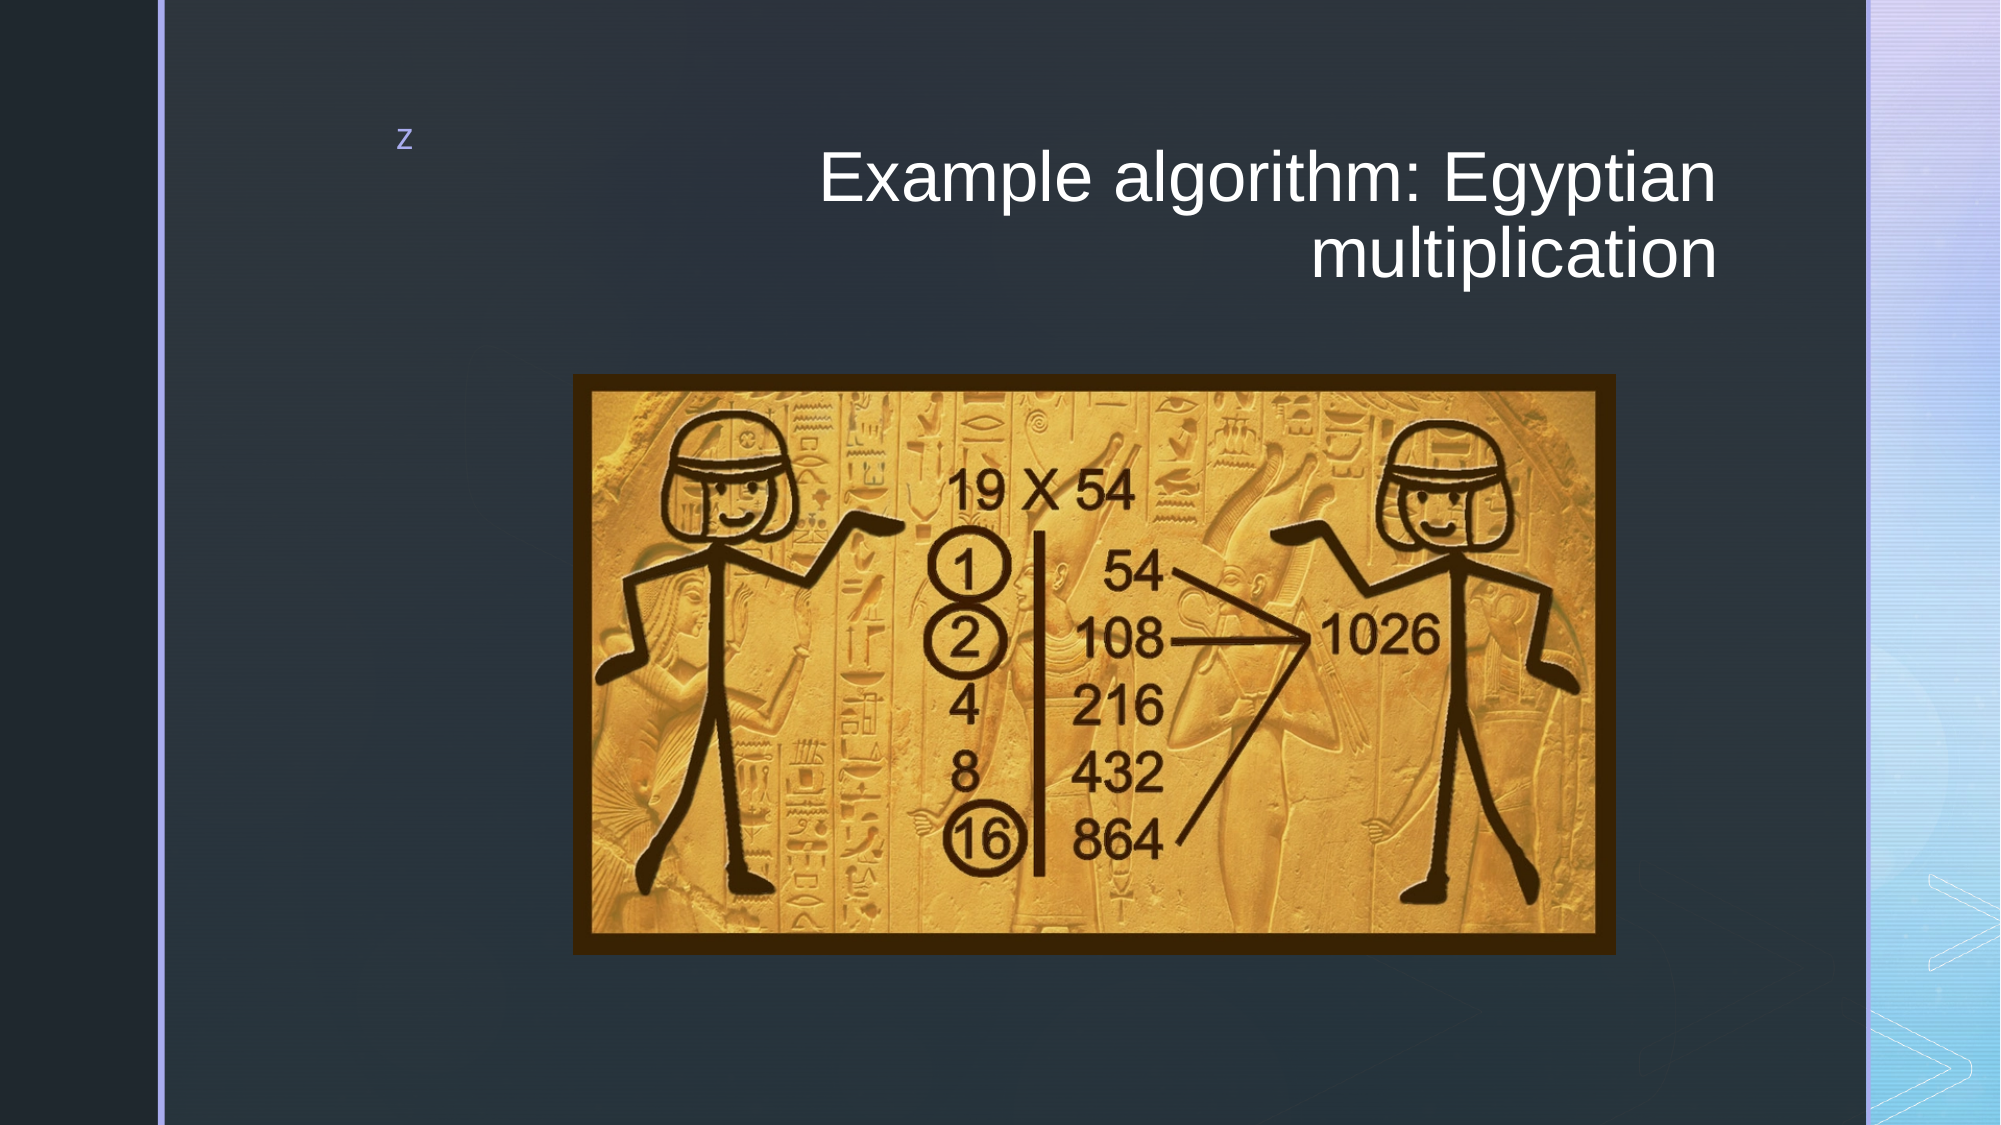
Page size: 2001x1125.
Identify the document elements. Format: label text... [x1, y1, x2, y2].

picture [1871, 0, 2001, 1125]
title Example algorithm: Egyptian multiplication [428, 132, 1734, 310]
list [573, 374, 1616, 955]
